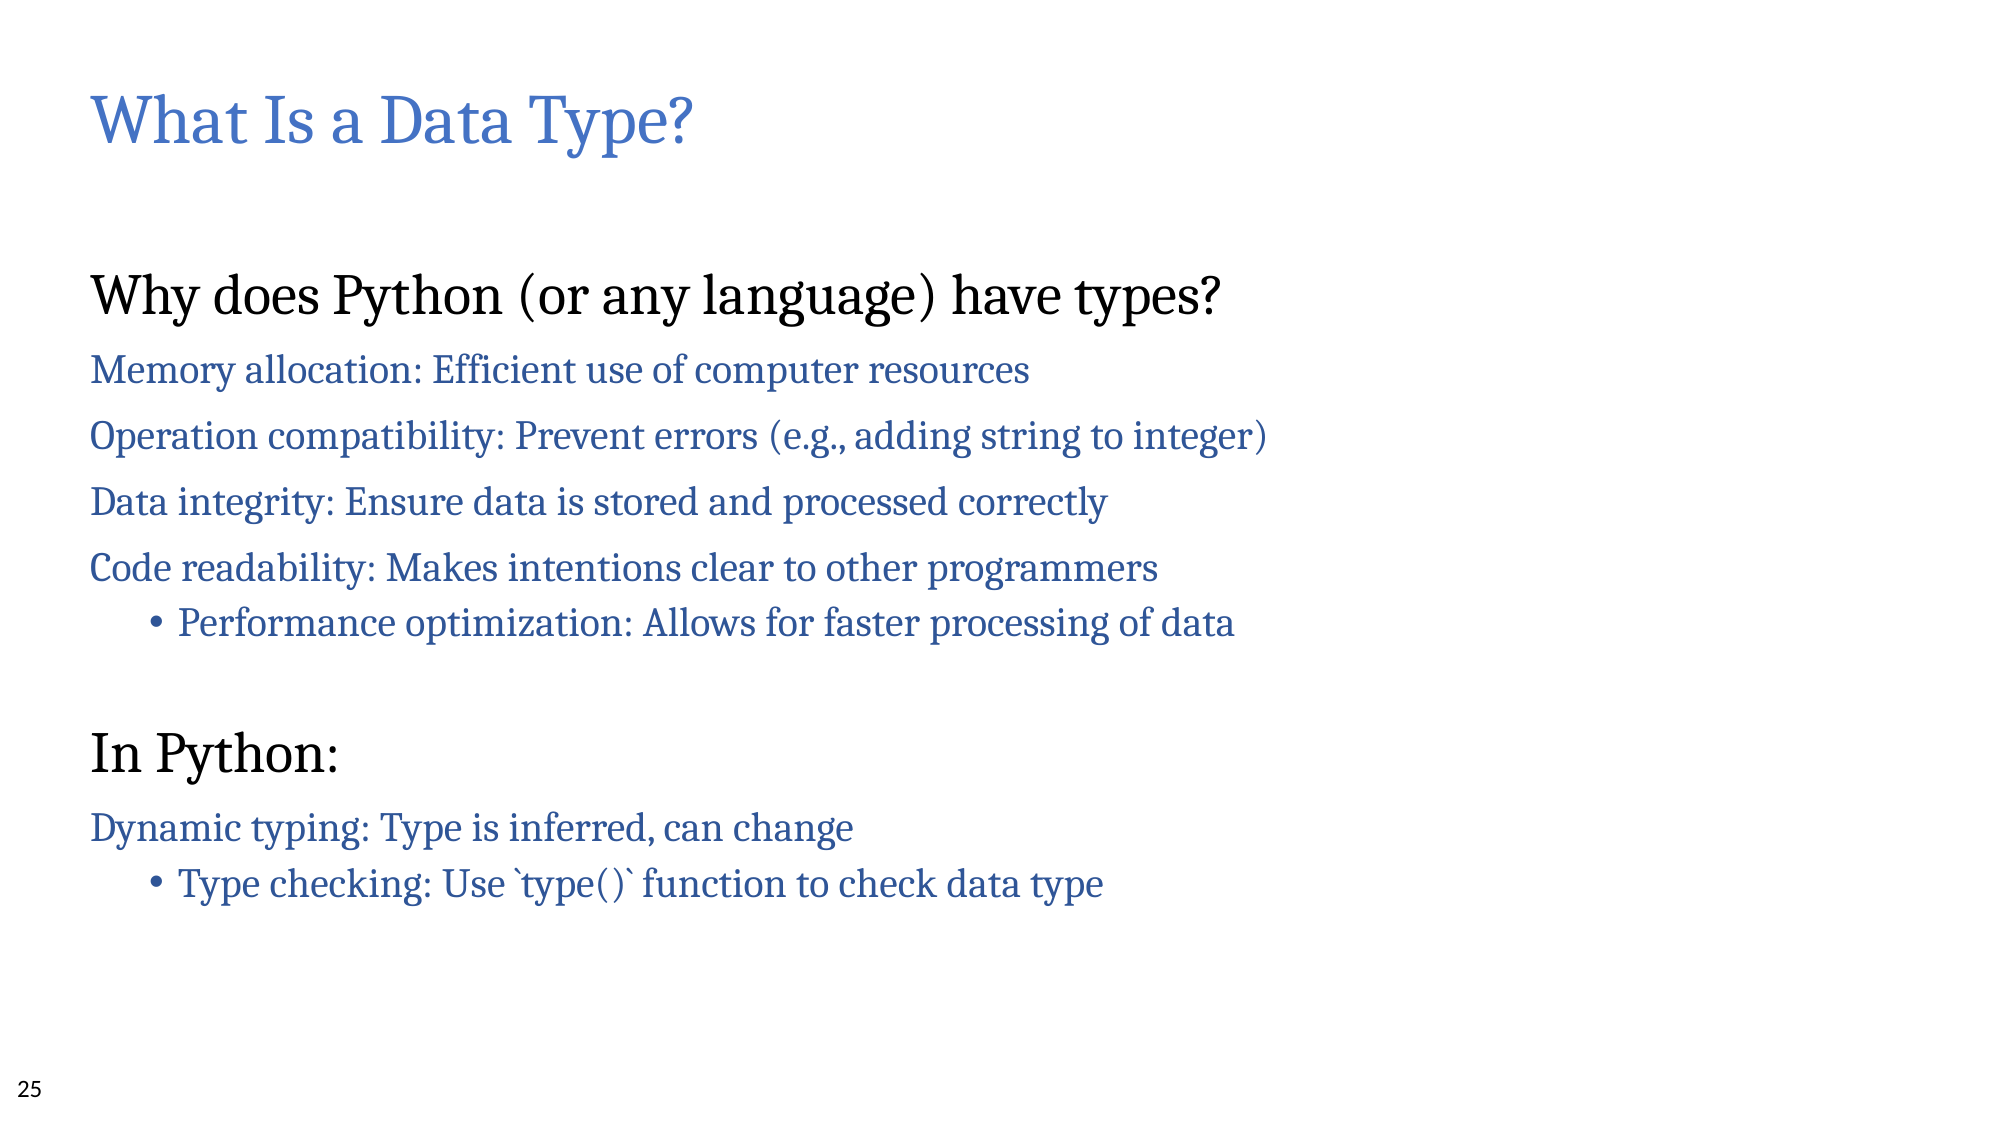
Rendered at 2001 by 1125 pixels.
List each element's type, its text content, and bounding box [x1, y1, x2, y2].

text_box 25 [2, 1065, 58, 1110]
list Why does Python (or any language) have types? Memory allocation: Efficient use of computer resources Operation compatibility: Prevent errors (e.g., adding string to integer) Data integrity: Ensure data is stored and processed correctly Code readability: Makes intentions clear to other programmers Performance optimization: Allows for faster processing of data In Python: Dynamic typing: Type is inferred, can change Type checking: Use `type()` function to check data type [75, 256, 1925, 1035]
title What Is a Data Type? [75, 75, 1925, 167]
